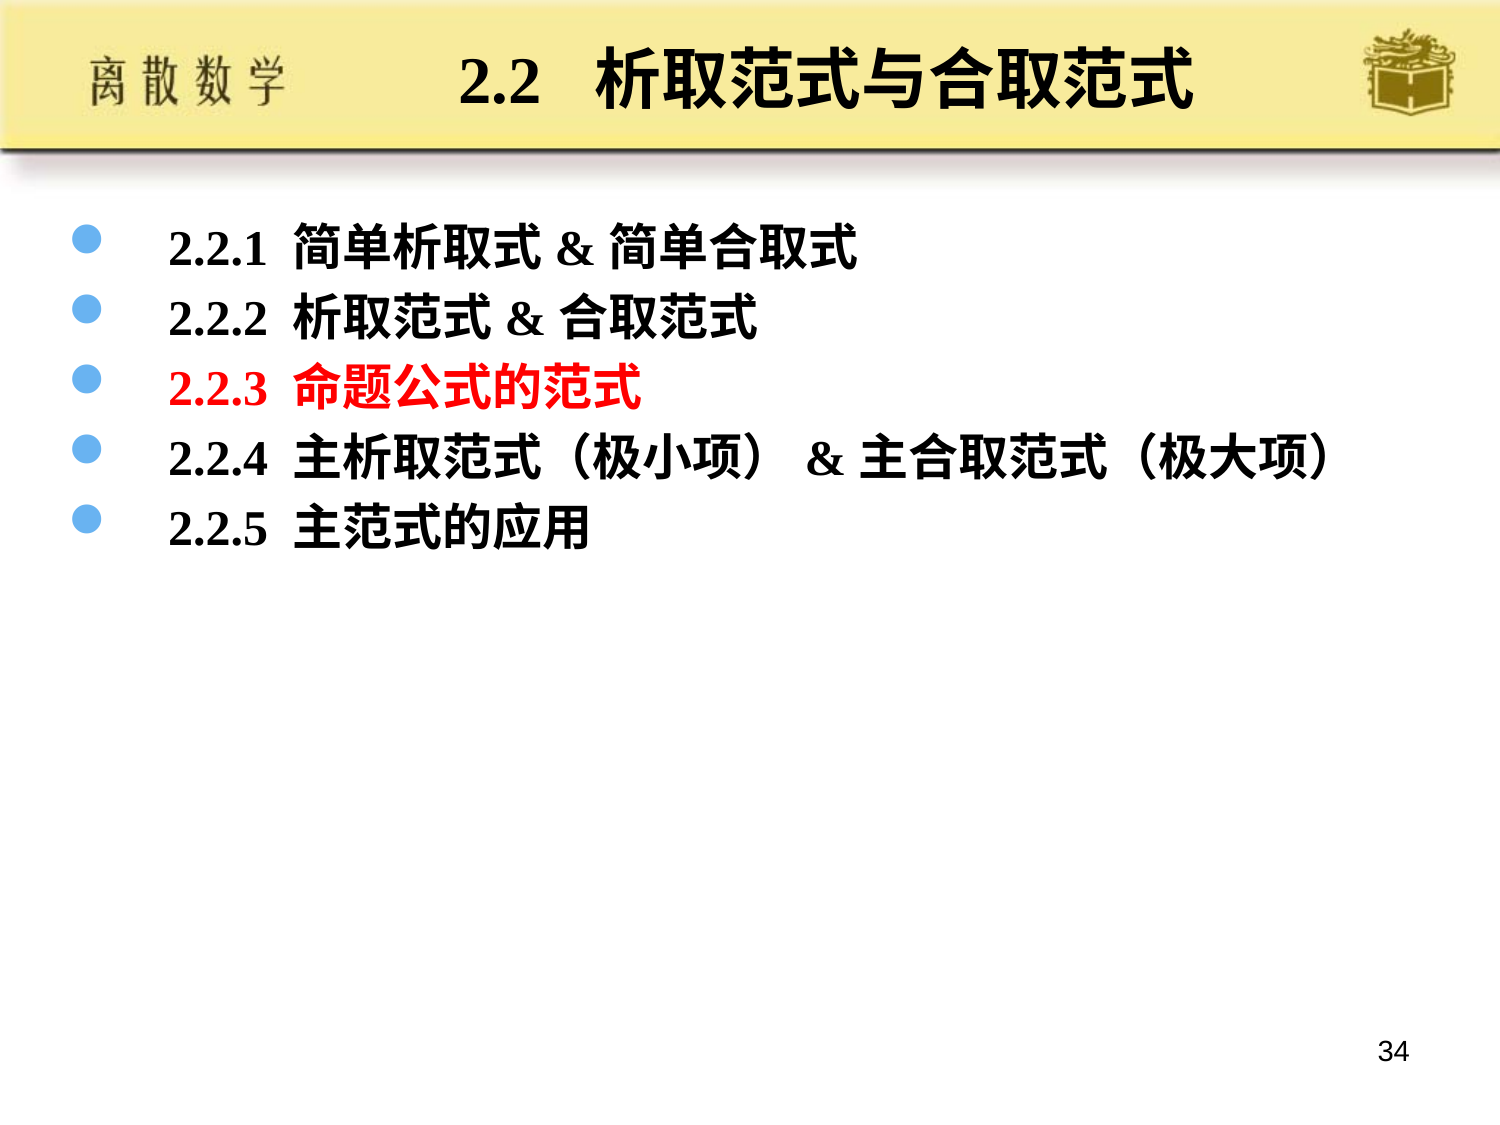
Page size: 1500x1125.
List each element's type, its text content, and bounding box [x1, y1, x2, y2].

list 2.2.1 简单析取式&简单合取式 2.2.2 析取范式&合取范式 2.2.3 命题公式的范式 2.2.4 主析取范式（极小项）&主合取范式（极大项） 2.2.5 主范式的应用 [53, 208, 1400, 669]
title 2.2 析取范式与合取范式 [324, 42, 1329, 112]
picture [0, 0, 1500, 1125]
slide_number 34 [1074, 1024, 1425, 1103]
